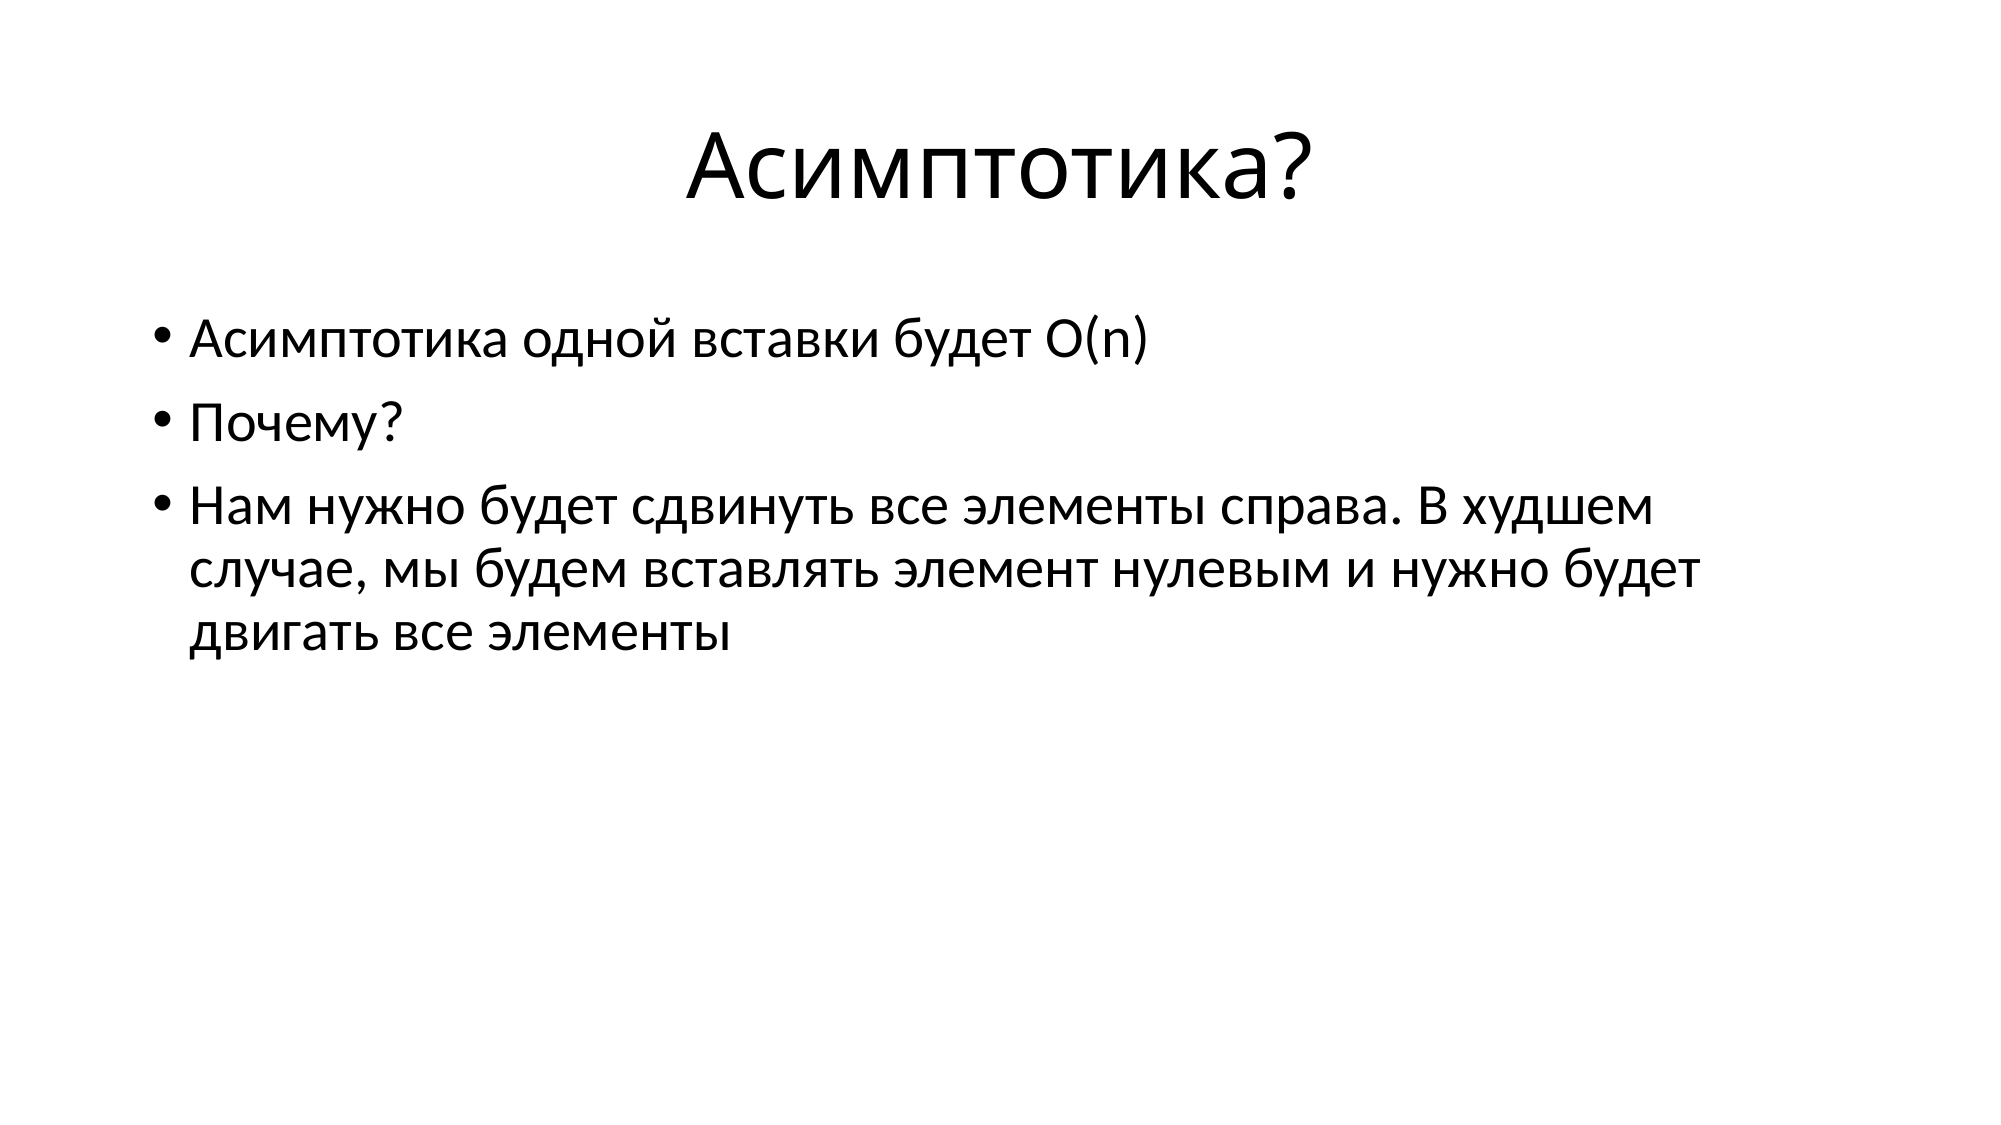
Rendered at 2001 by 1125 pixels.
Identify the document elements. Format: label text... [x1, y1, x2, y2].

list Асимптотика одной вставки будет O(n) Почему? Нам нужно будет сдвинуть все элементы справа. В худшем случае, мы будем вставлять элемент нулевым и нужно будет двигать все элементы [137, 299, 1863, 1014]
title Асимптотика? [137, 59, 1863, 278]
